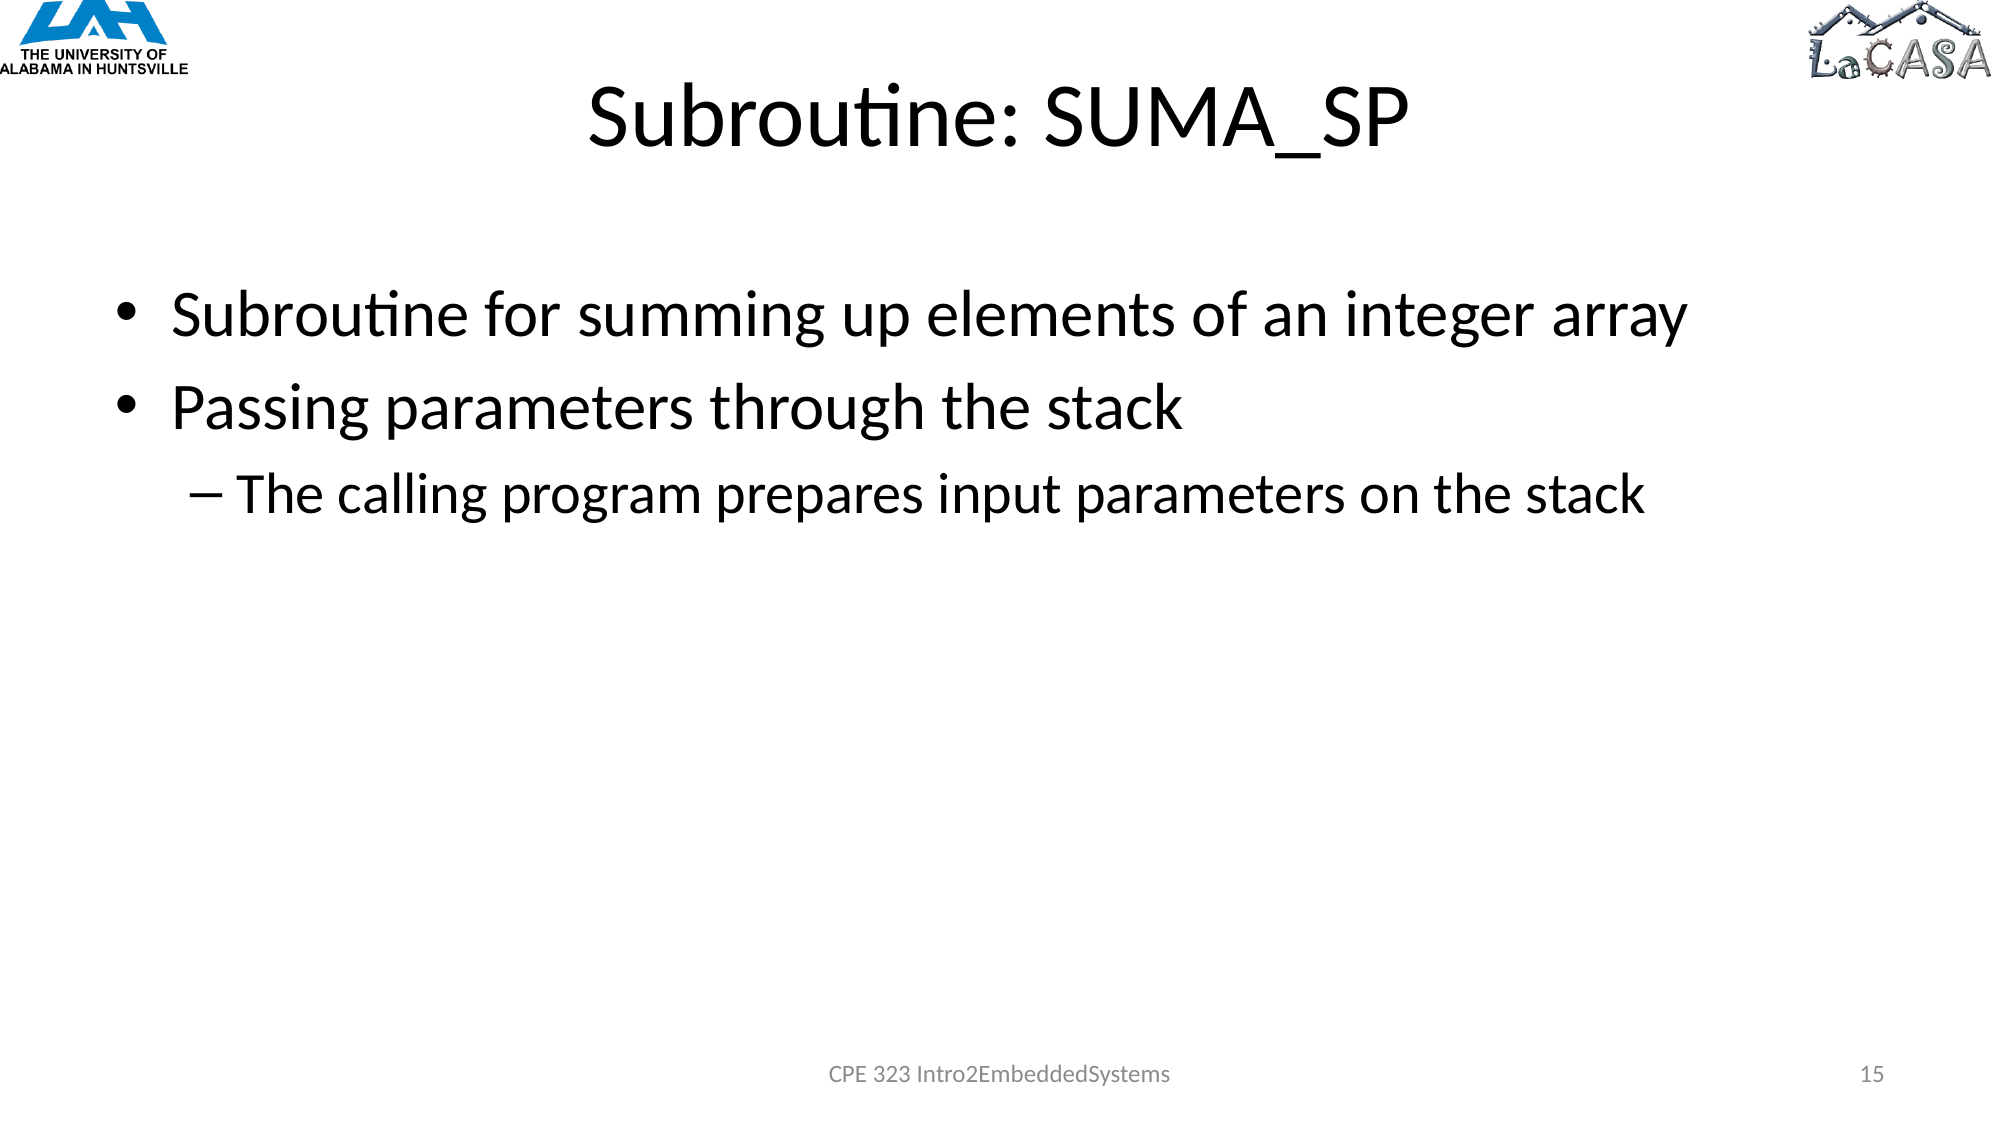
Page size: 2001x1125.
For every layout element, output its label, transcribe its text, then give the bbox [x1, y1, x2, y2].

picture [1798, 0, 2000, 85]
footer CPE 323 Intro2EmbeddedSystems [683, 1042, 1317, 1103]
title Subroutine: SUMA_SP [99, 45, 1900, 175]
list Subroutine for summing up elements of an integer array Passing parameters through the stack The calling program prepares input parameters on the stack [99, 262, 1900, 1005]
slide_number 15 [1433, 1042, 1900, 1103]
picture [0, 0, 189, 75]
